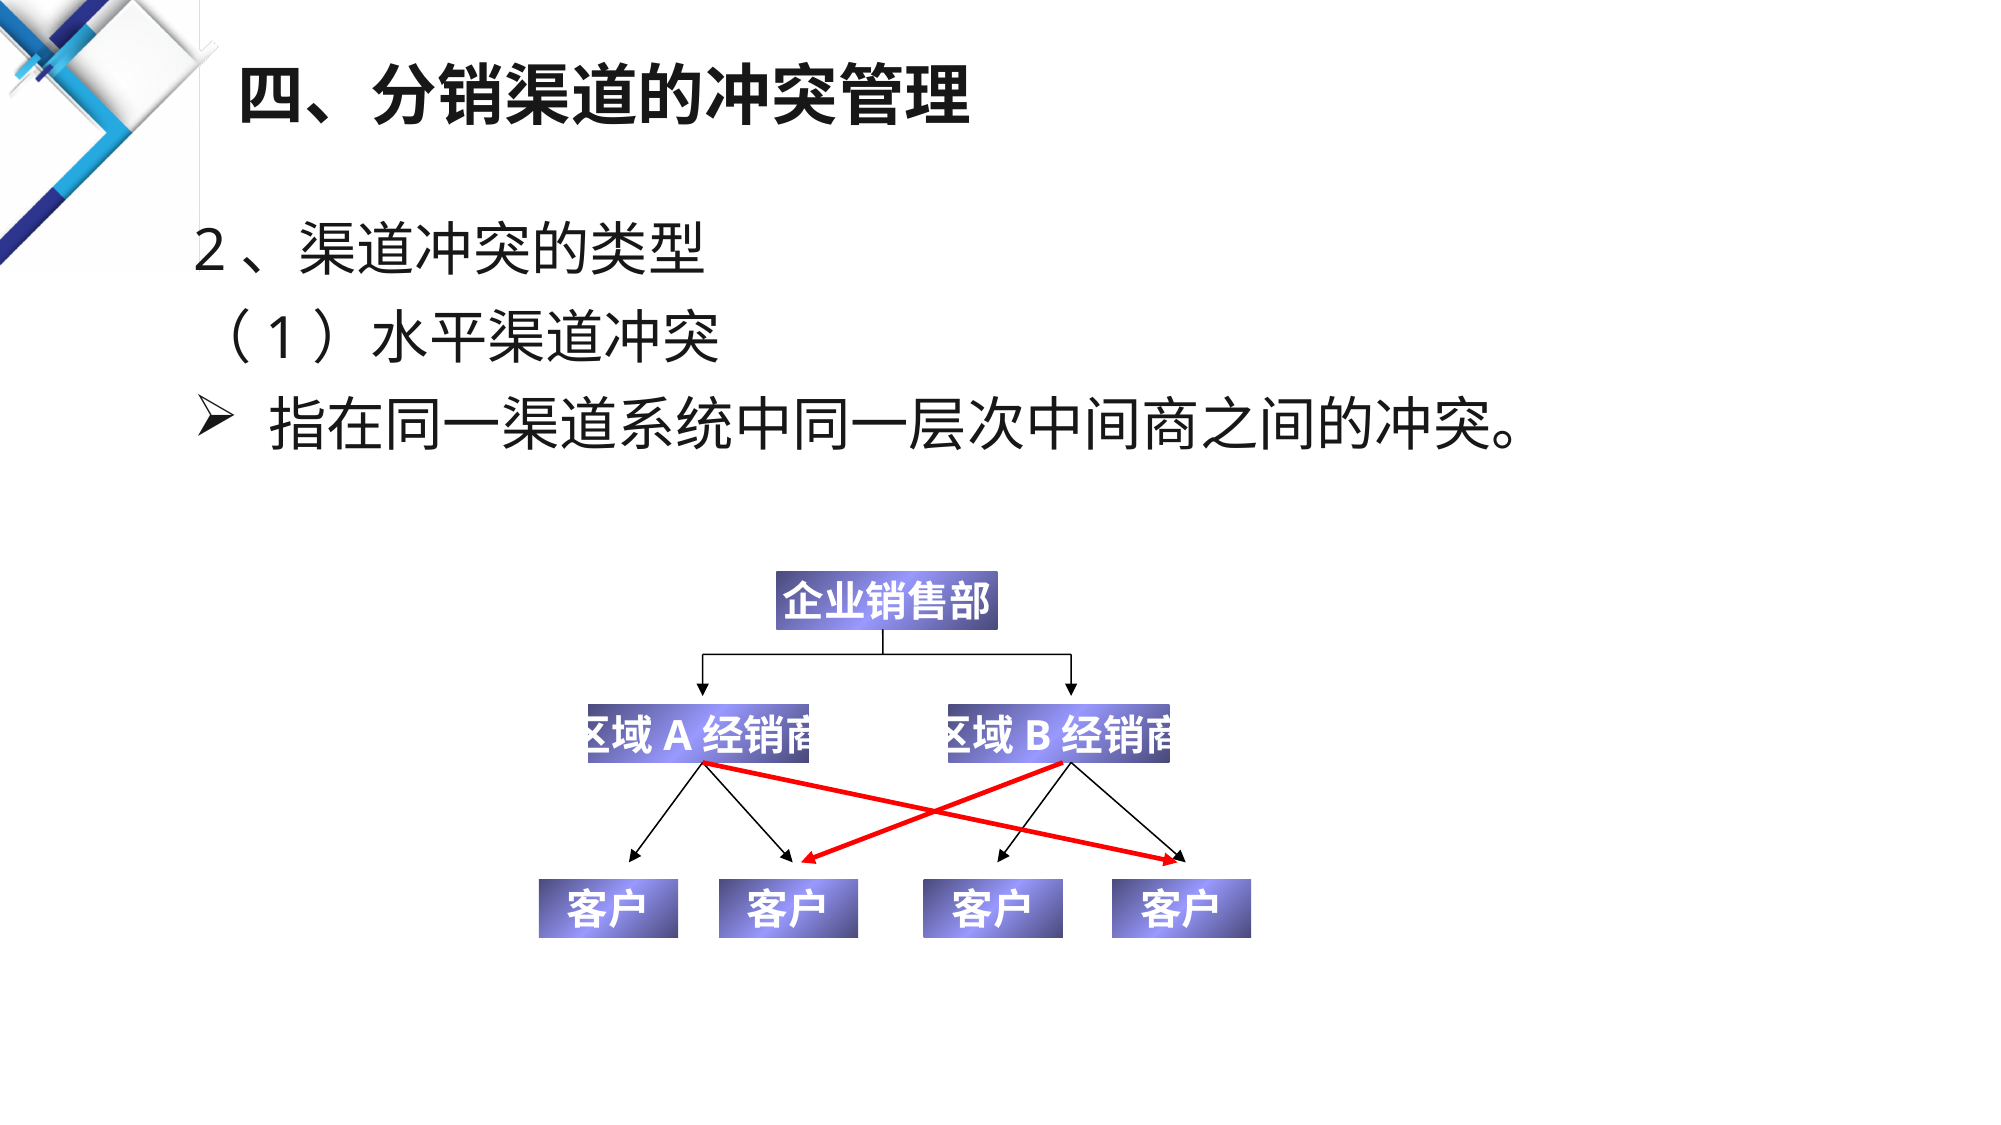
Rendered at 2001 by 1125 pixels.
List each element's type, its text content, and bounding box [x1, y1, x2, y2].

picture [0, 0, 220, 272]
text_box 2、渠道冲突的类型 （1）水平渠道冲突 指在同一渠道系统中同一层次中间商之间的冲突。 [178, 187, 1918, 465]
text_box 四、分销渠道的冲突管理 [222, 45, 987, 141]
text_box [538, 570, 1252, 938]
